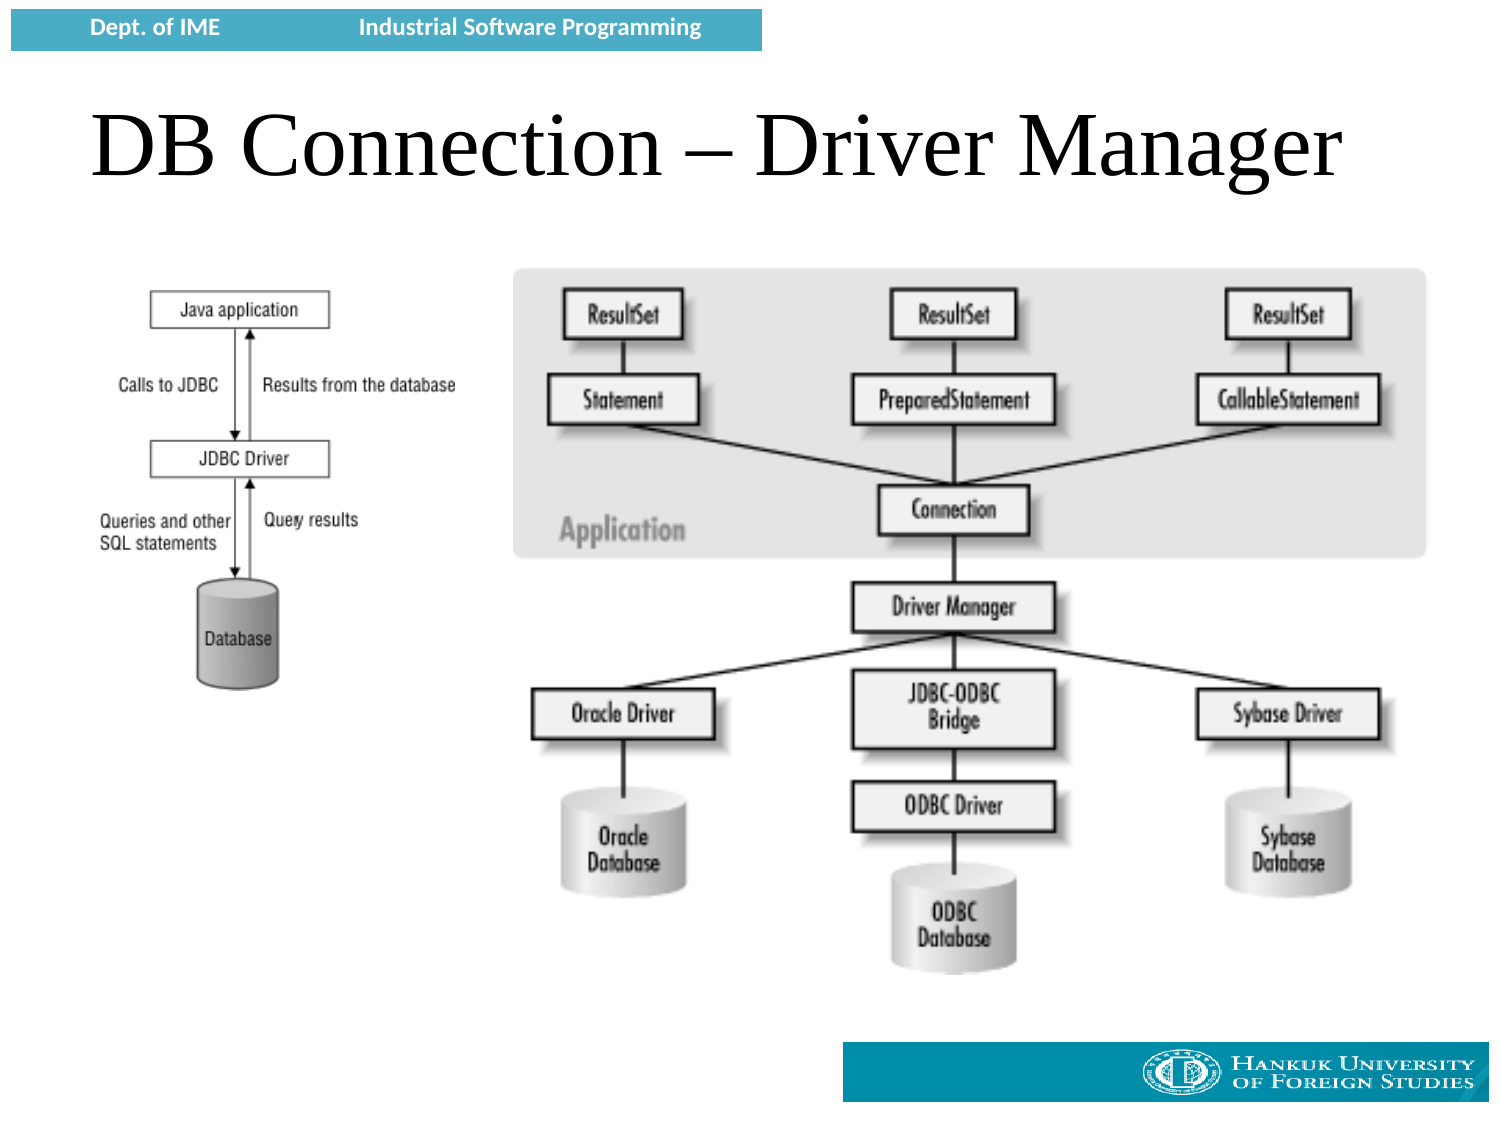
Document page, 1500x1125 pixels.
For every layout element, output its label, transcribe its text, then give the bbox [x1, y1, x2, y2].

title DB Connection – Driver Manager [75, 45, 1425, 233]
picture [100, 290, 456, 691]
picture [513, 266, 1430, 975]
picture [843, 1042, 1489, 1102]
